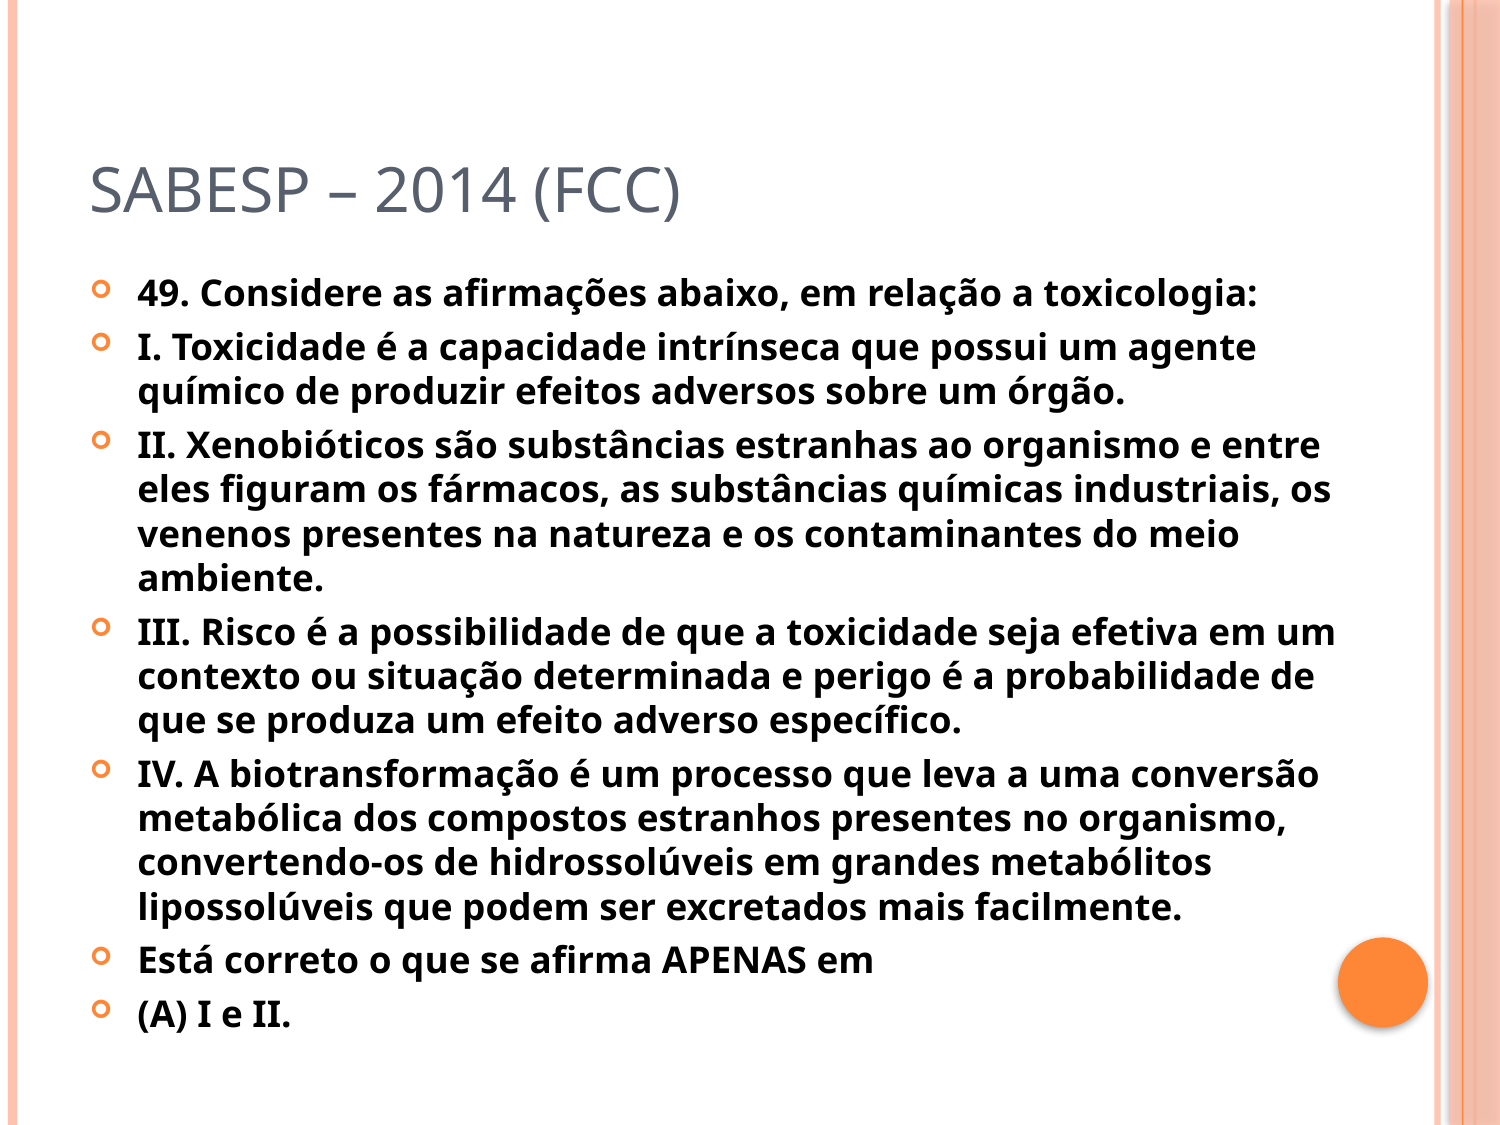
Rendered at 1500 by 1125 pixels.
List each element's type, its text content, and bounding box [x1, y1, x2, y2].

list 49. Considere as afirmações abaixo, em relação a toxicologia: I. Toxicidade é a capacidade intrínseca que possui um agente químico de produzir efeitos adversos sobre um órgão. II. Xenobióticos são substâncias estranhas ao organismo e entre eles figuram os fármacos, as substâncias químicas industriais, os venenos presentes na natureza e os contaminantes do meio ambiente. III. Risco é a possibilidade de que a toxicidade seja efetiva em um contexto ou situação determinada e perigo é a probabilidade de que se produza um efeito adverso específico. IV. A biotransformação é um processo que leva a uma conversão metabólica dos compostos estranhos presentes no organismo, convertendo-os de hidrossolúveis em grandes metabólitos lipossolúveis que podem ser excretados mais facilmente. Está correto o que se afirma APENAS em (A) I e II. [75, 262, 1388, 1062]
title Sabesp – 2014 (FCC) [75, 45, 1300, 233]
